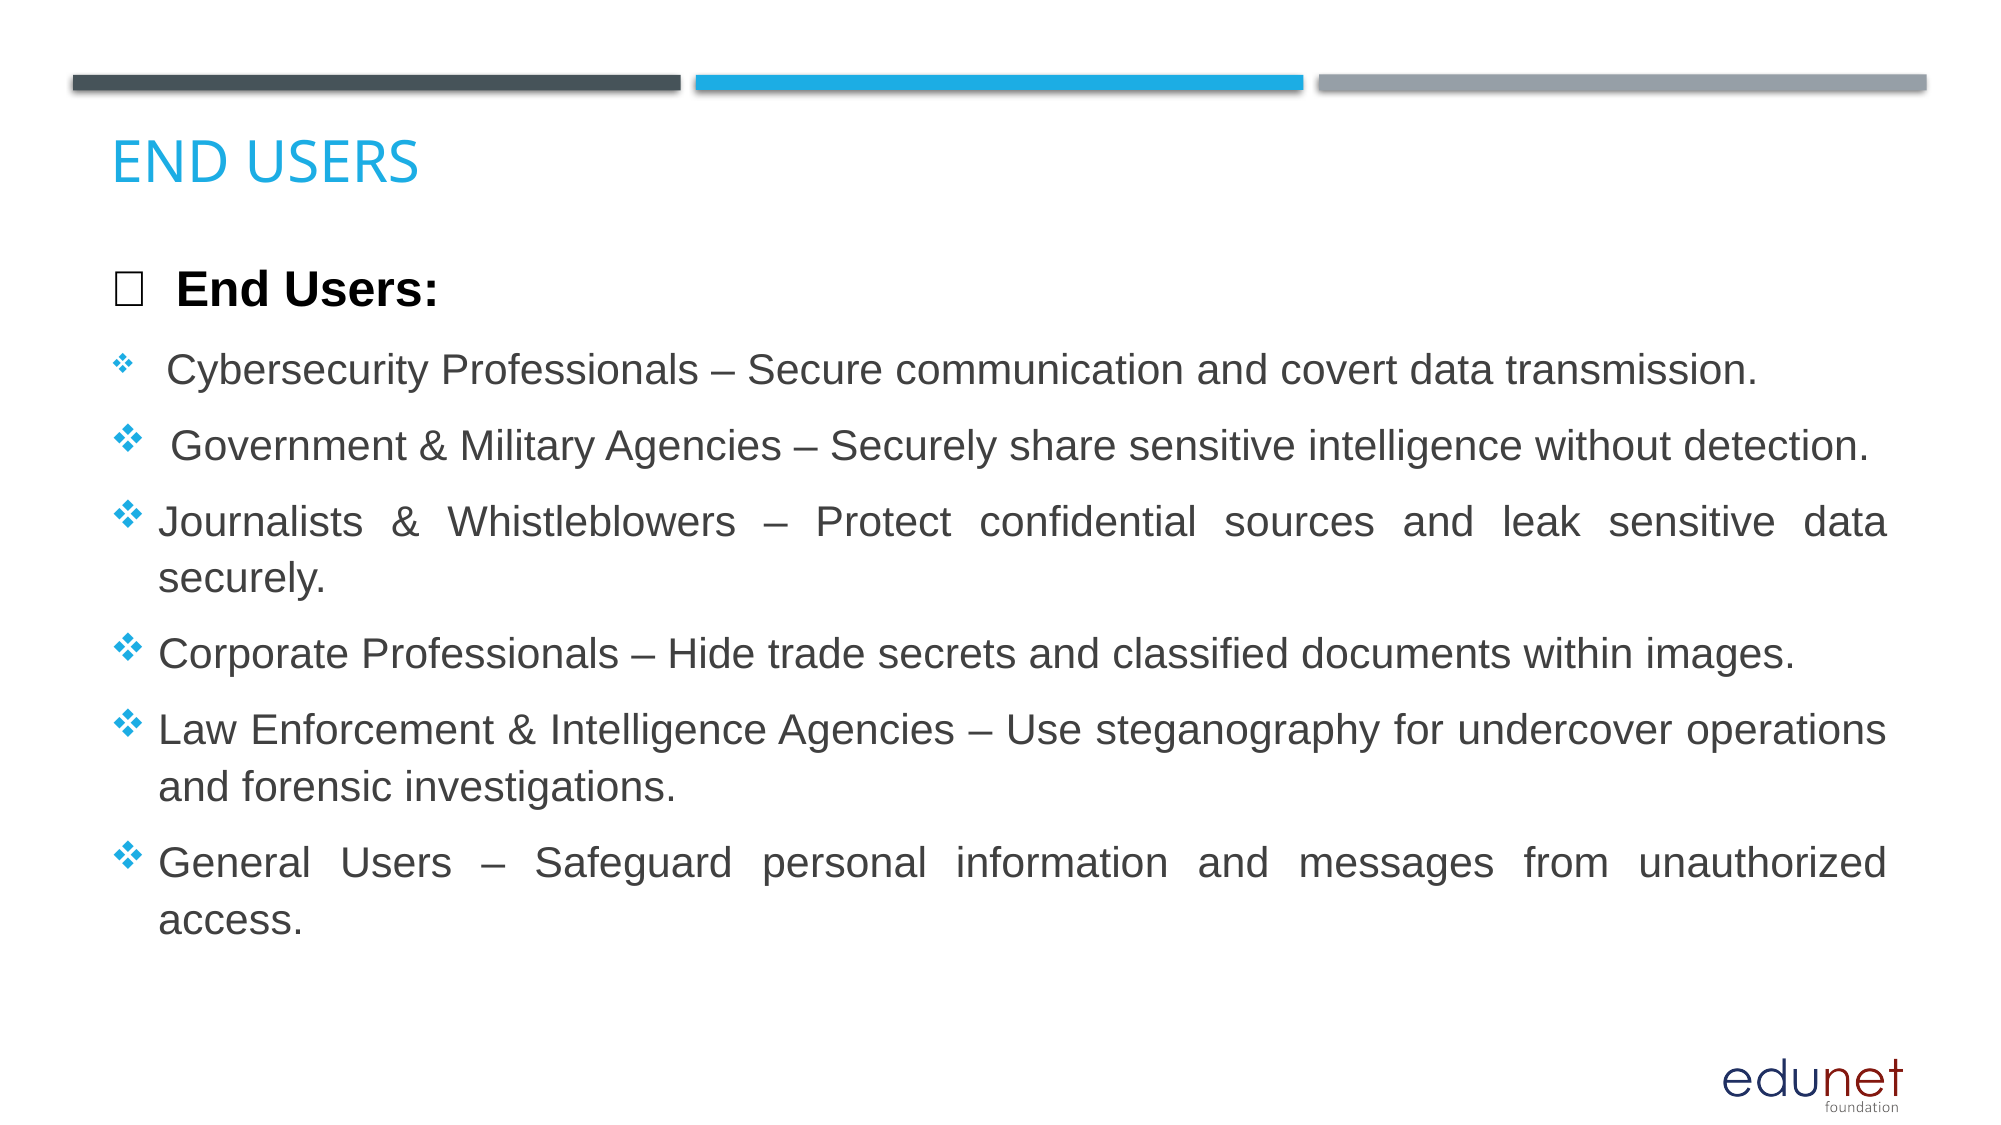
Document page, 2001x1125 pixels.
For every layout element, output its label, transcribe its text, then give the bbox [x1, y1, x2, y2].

list 👤 End Users: Cybersecurity Professionals – Secure communication and covert data transmission. Government & Military Agencies – Securely share sensitive intelligence without detection. Journalists & Whistleblowers – Protect confidential sources and leak sensitive data securely. Corporate Professionals – Hide trade secrets and classified documents within images. Law Enforcement & Intelligence Agencies – Use steganography for undercover operations and forensic investigations. General Users – Safeguard personal information and messages from unauthorized access. [95, 213, 1905, 981]
title End users [95, 115, 1905, 203]
picture [1719, 1056, 1905, 1116]
